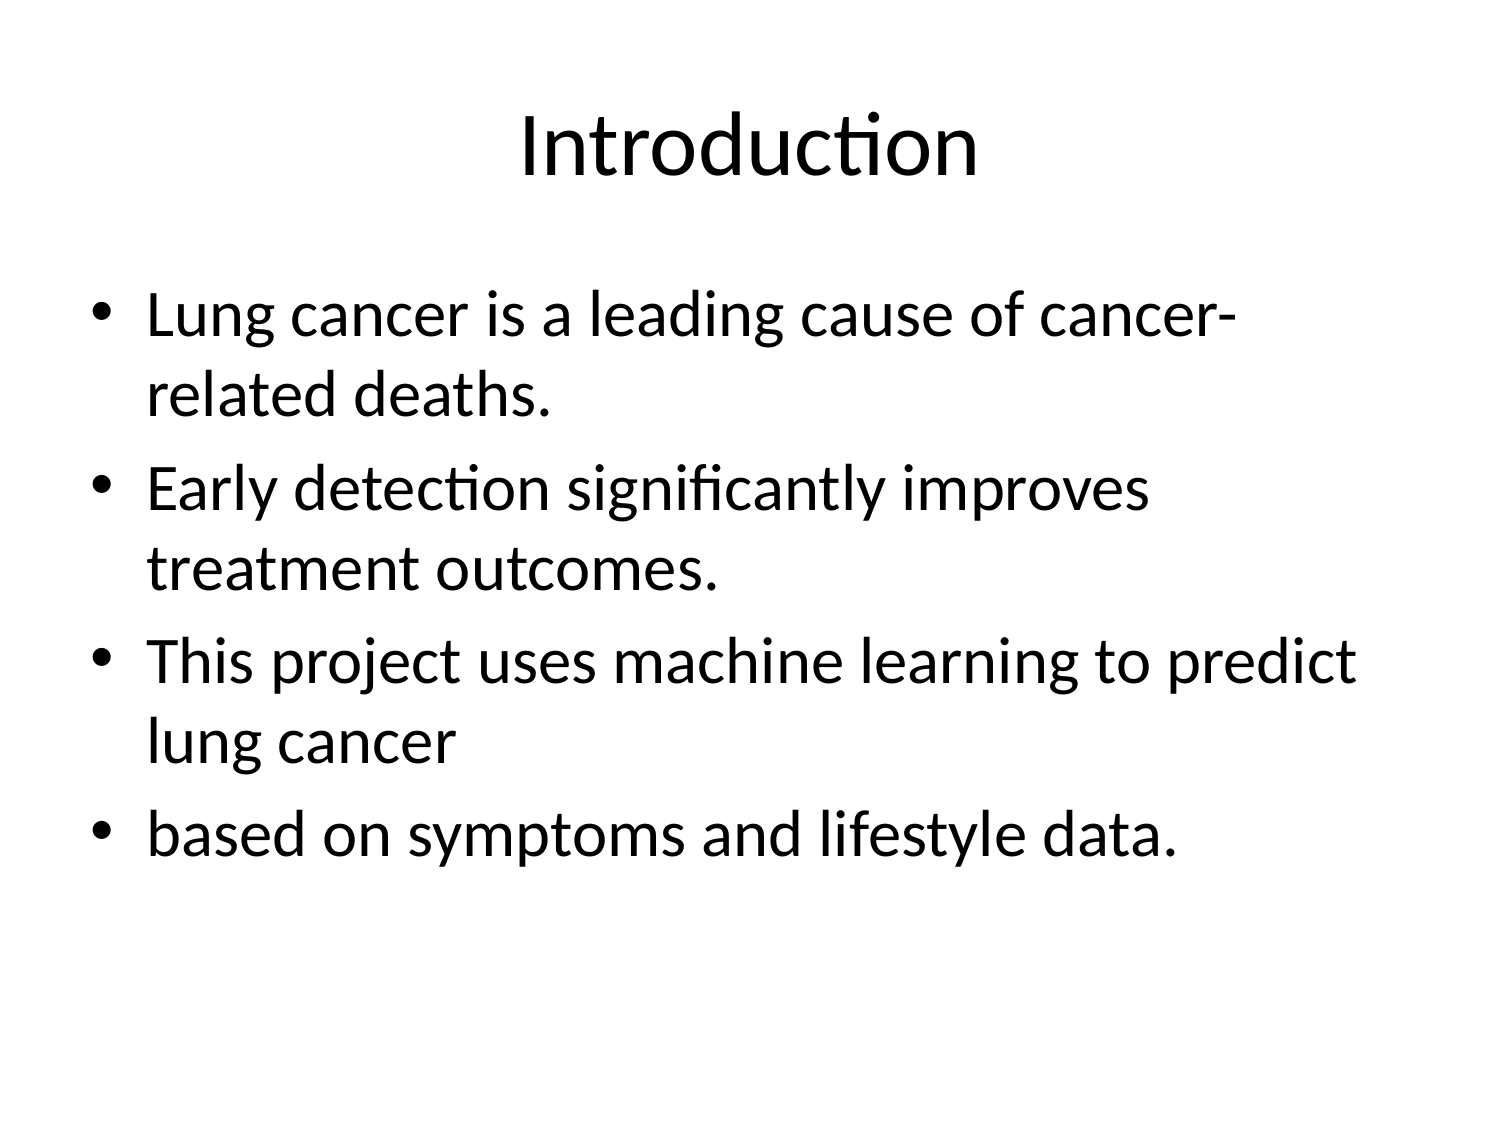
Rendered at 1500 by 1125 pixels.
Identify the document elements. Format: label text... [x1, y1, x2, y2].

list Lung cancer is a leading cause of cancer-related deaths. Early detection significantly improves treatment outcomes. This project uses machine learning to predict lung cancer based on symptoms and lifestyle data. [75, 262, 1425, 1005]
title Introduction [75, 45, 1425, 233]
